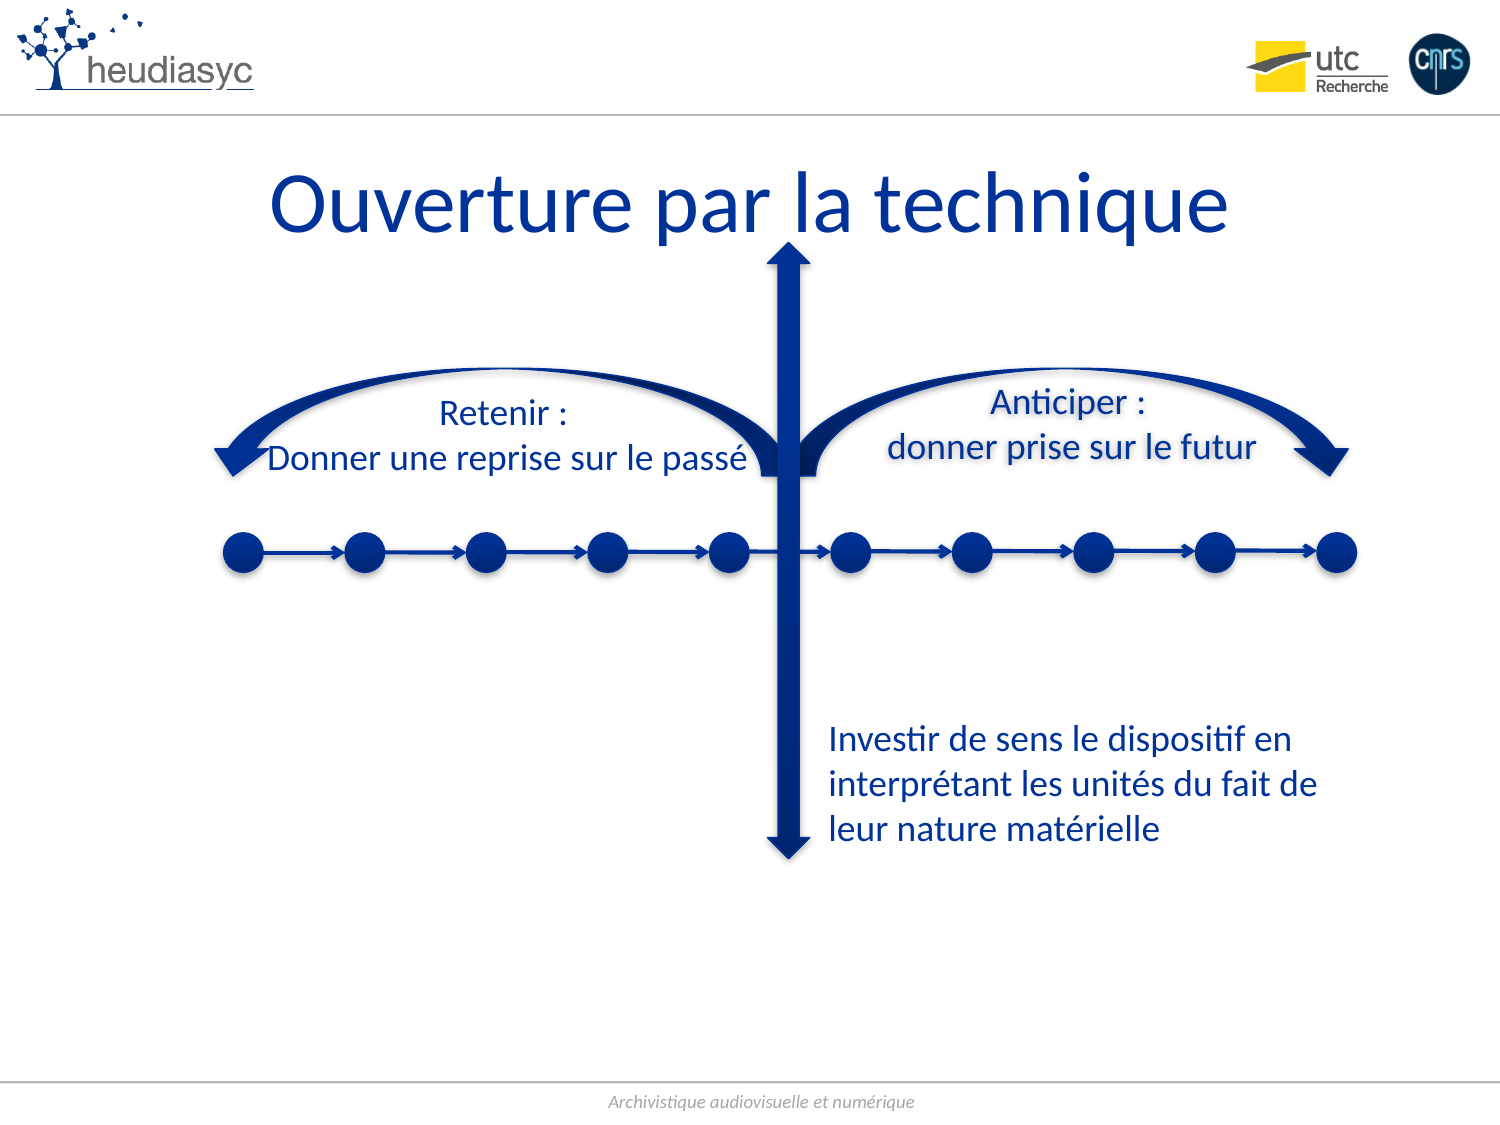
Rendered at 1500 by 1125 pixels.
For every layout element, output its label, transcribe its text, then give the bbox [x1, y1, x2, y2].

text_box [764, 430, 772, 440]
text_box [766, 561, 811, 860]
text_box [766, 241, 811, 549]
text_box [1073, 532, 1114, 574]
picture [1399, 31, 1478, 98]
text_box [587, 532, 628, 574]
picture [17, 8, 254, 90]
title Ouverture par la technique [75, 138, 1425, 256]
text_box [952, 532, 993, 574]
text_box [830, 532, 871, 574]
text_box [709, 532, 750, 574]
text_box Anticiper : donner prise sur le futur [805, 367, 1349, 477]
text_box [466, 532, 507, 574]
text_box [214, 424, 252, 477]
text_box [1317, 532, 1358, 574]
text_box [344, 532, 385, 574]
picture [1246, 41, 1388, 92]
text_box [222, 532, 264, 574]
text_box Retenir : Donner une reprise sur le passé [252, 380, 764, 486]
text_box [1195, 532, 1235, 574]
text_box [364, 367, 644, 380]
text_box Investir de sens le dispositif en interprétant les unités du fait de leur nature matérielle [813, 706, 1339, 856]
